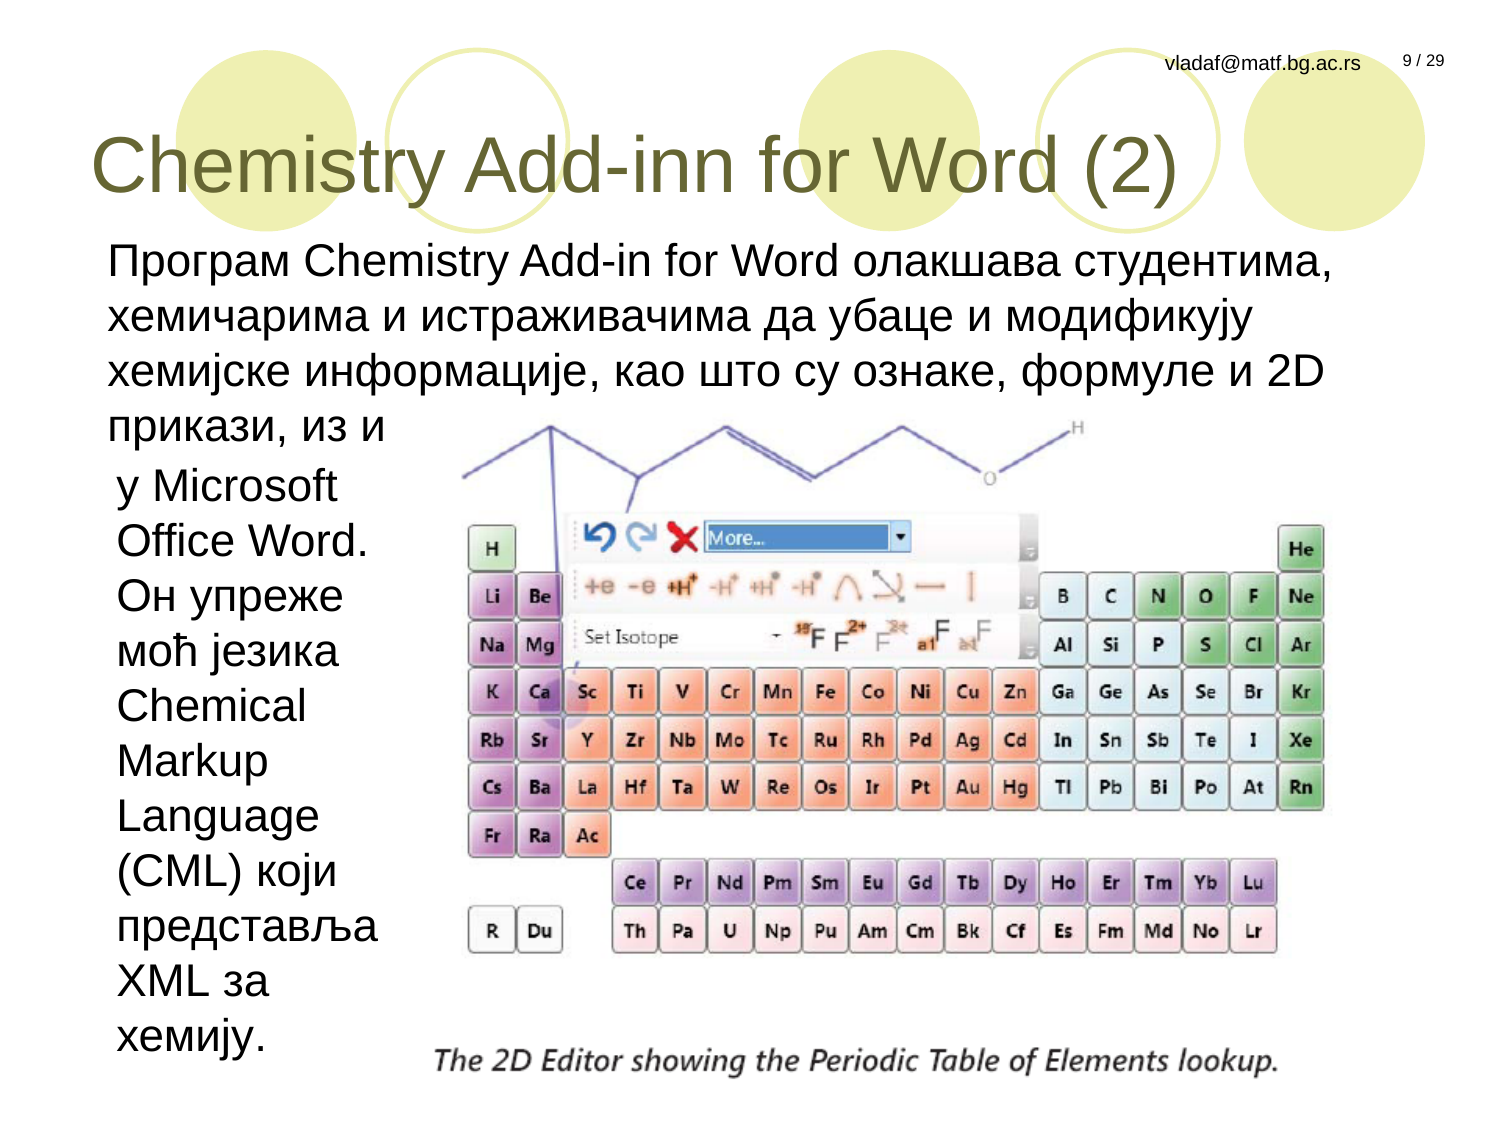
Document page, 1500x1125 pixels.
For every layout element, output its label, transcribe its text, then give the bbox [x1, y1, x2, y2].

text_box Програм Chemistry Add-in for Word олакшава студентима, хемичарима и истраживачима да убаце и модификују хемијске информације, као што су ознаке, формуле и 2D прикази, из и [92, 222, 1463, 458]
text_box у Microsoft Office Word. Он упреже моћ језика Chemical Markup Language (CML) који представља XML за хемију. [101, 447, 387, 1068]
title Chemistry Add-inn for Word (2) [75, 90, 1425, 233]
picture [392, 398, 1370, 1101]
